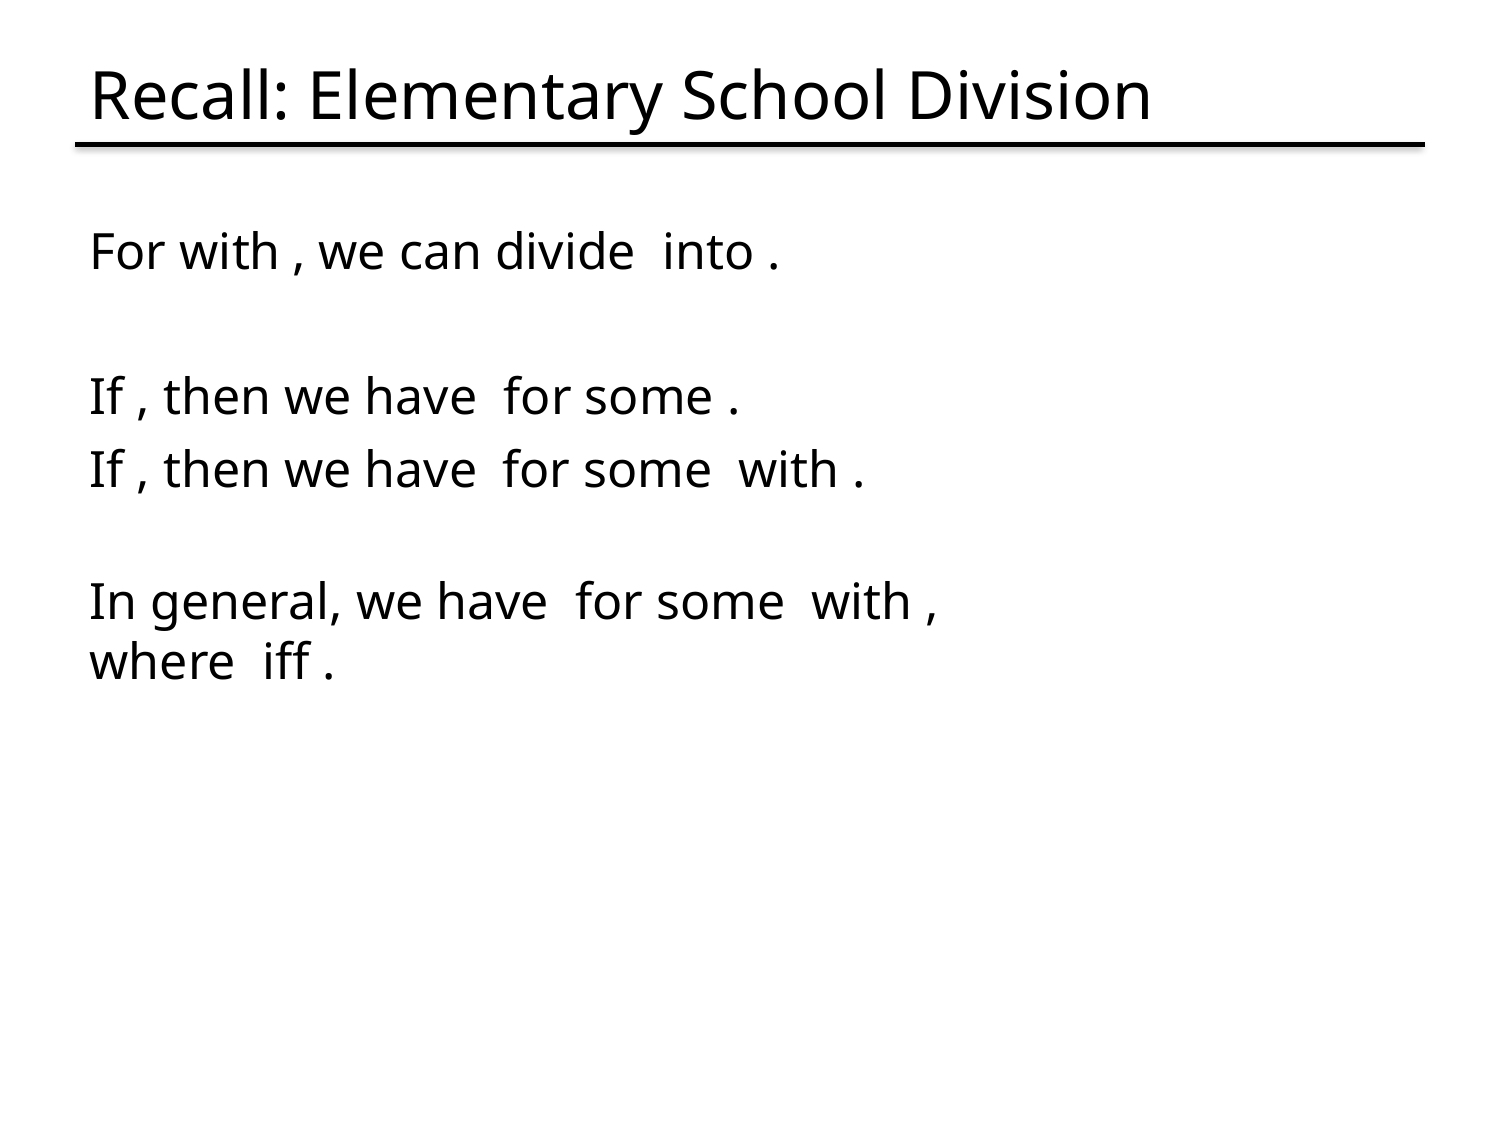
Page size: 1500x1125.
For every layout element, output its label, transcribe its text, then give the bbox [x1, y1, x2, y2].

title Recall: Elementary School Division [75, 45, 1425, 145]
